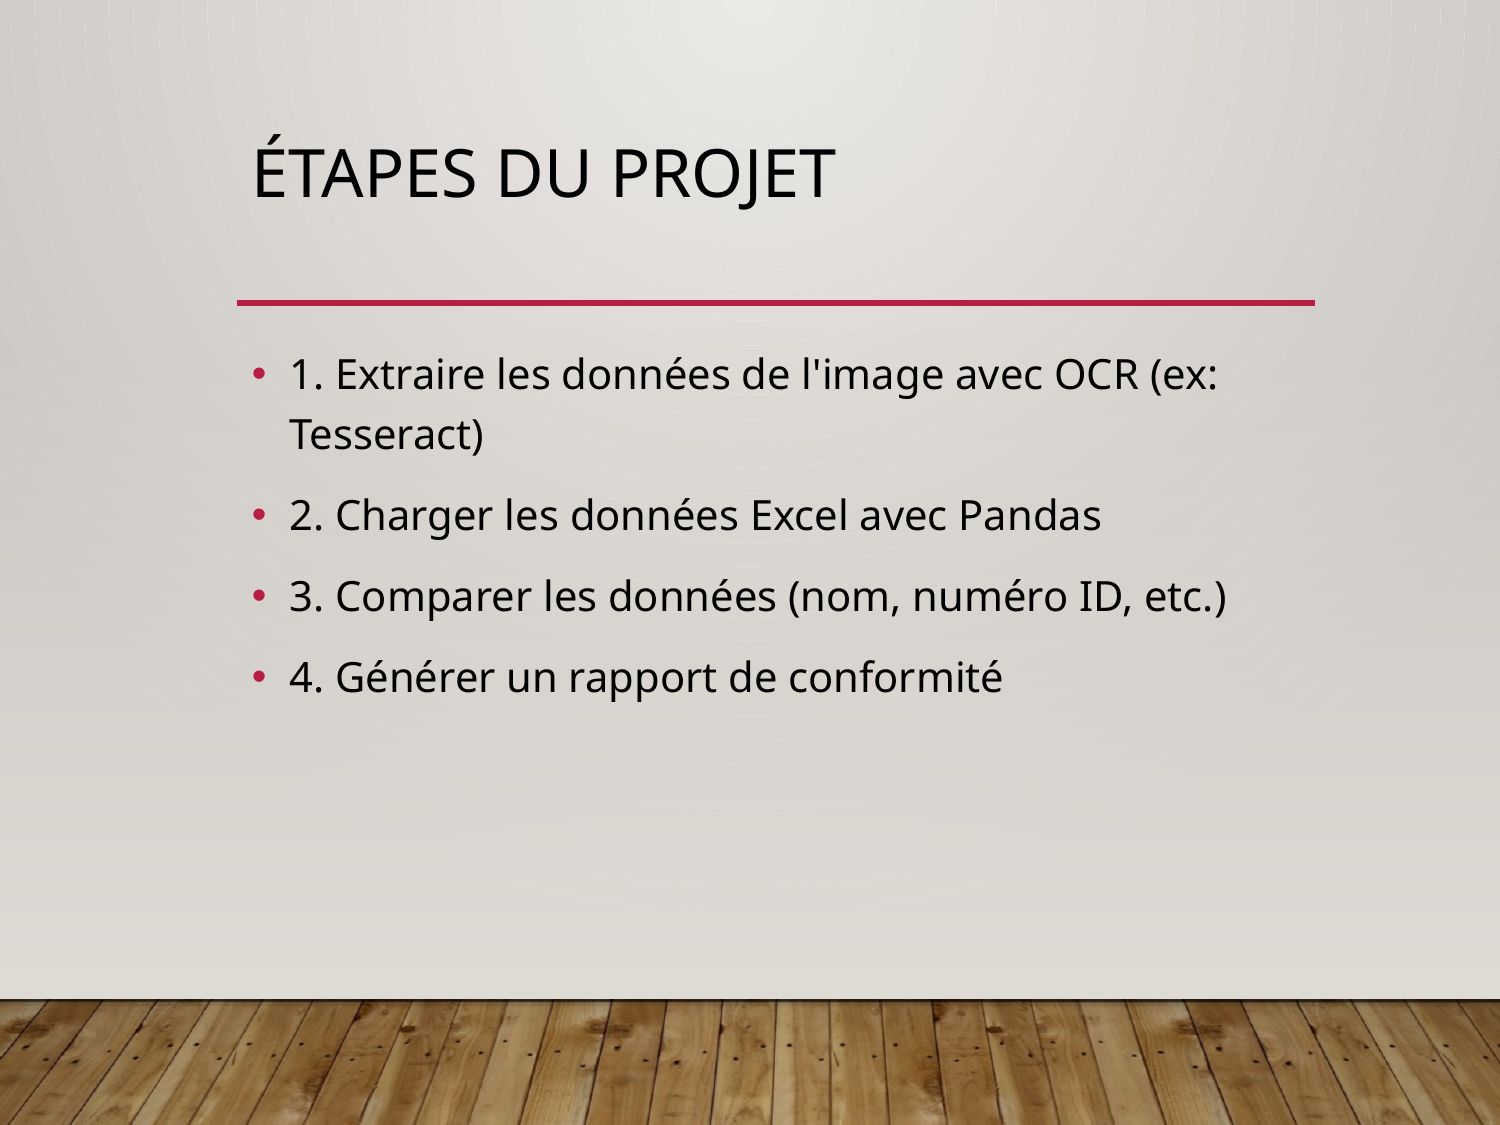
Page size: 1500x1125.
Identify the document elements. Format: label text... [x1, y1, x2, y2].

title Étapes du Projet [236, 131, 1315, 305]
picture [0, 999, 1500, 1125]
list 1. Extraire les données de l'image avec OCR (ex: Tesseract) 2. Charger les données Excel avec Pandas 3. Comparer les données (nom, numéro ID, etc.) 4. Générer un rapport de conformité [236, 330, 1315, 897]
